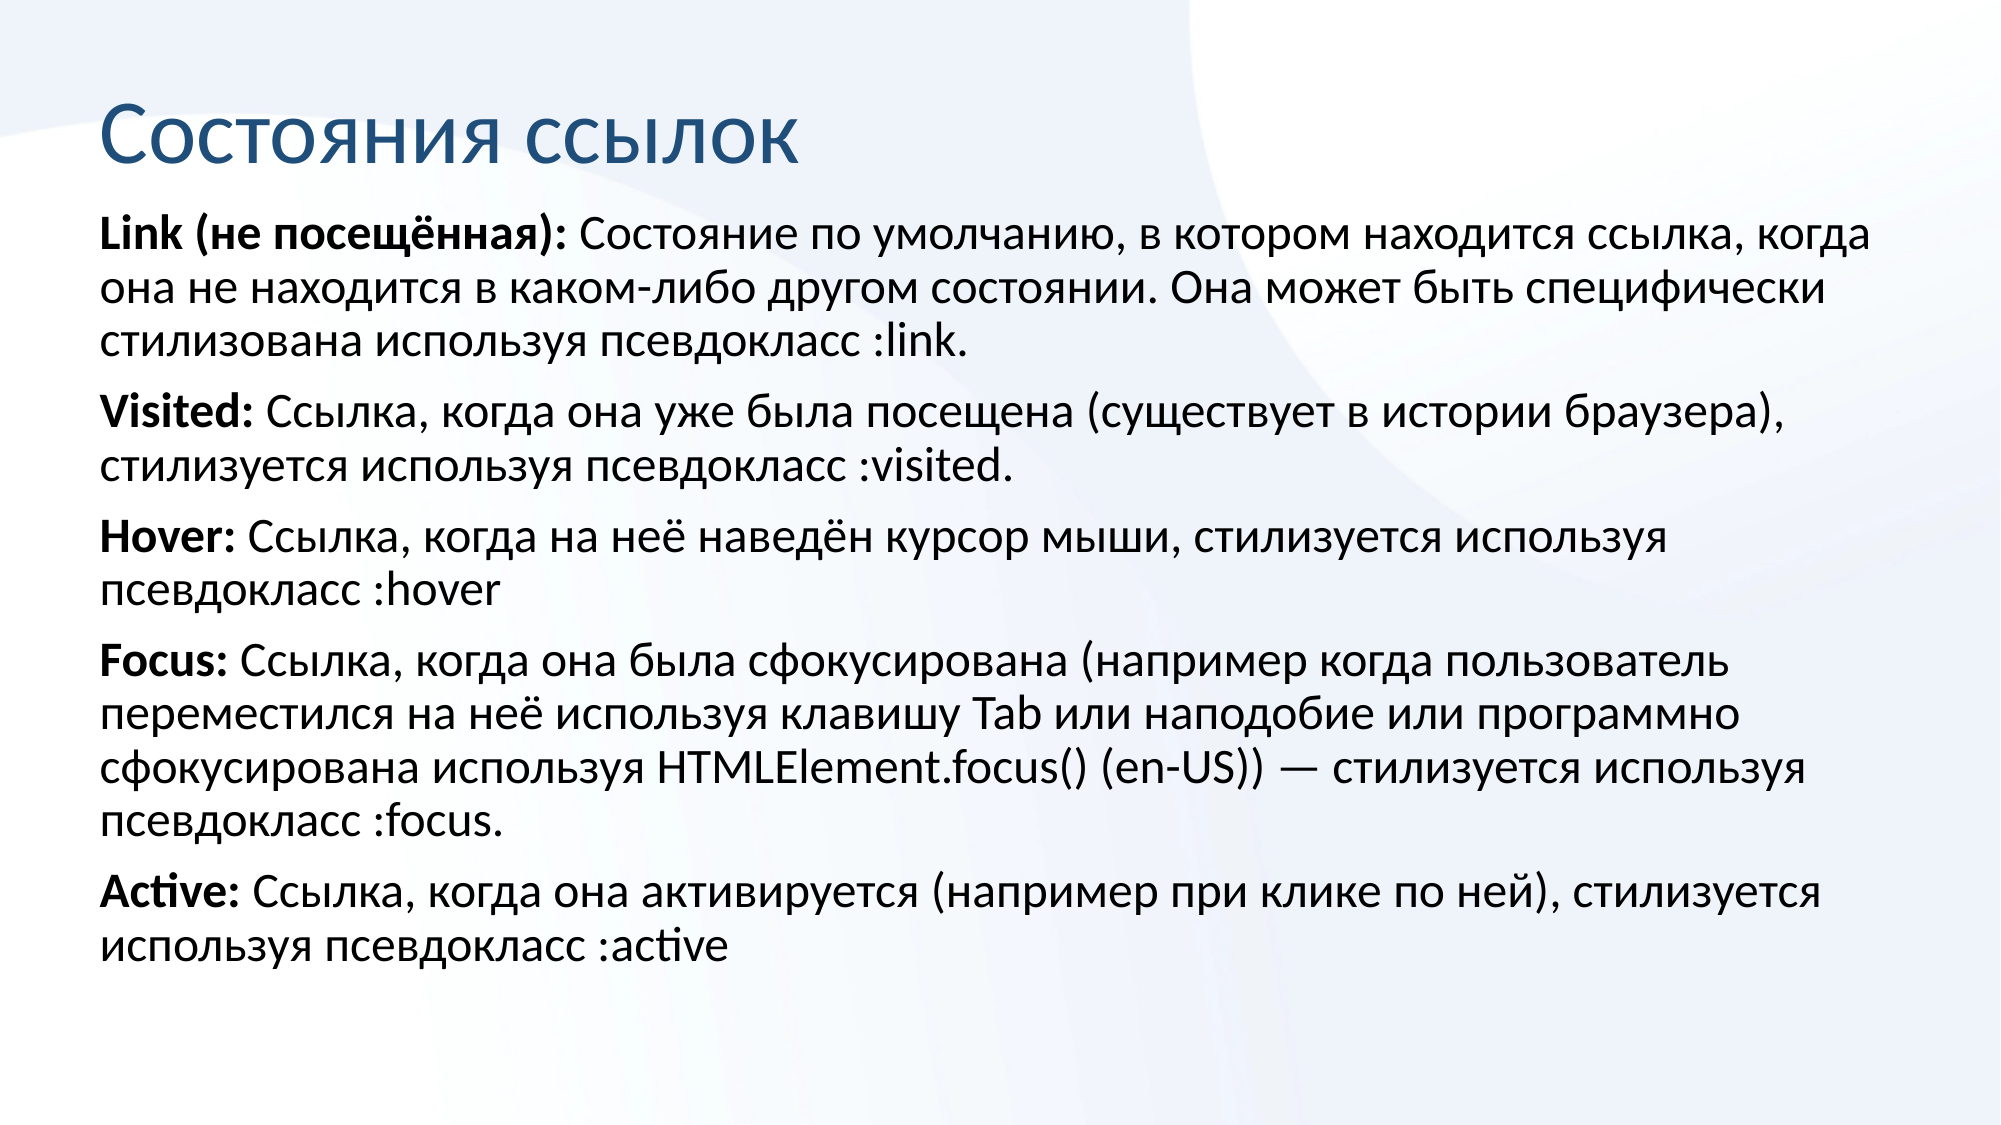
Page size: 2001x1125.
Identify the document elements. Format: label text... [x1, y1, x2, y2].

list Link (не посещённая): Состояние по умолчанию, в котором находится ссылка, когда она не находится в каком-либо другом состоянии. Она может быть специфически стилизована используя псевдокласс :link. Visited: Ссылка, когда она уже была посещена (существует в истории браузера), стилизуется используя псевдокласс :visited. Hover: Ссылка, когда на неё наведён курсор мыши, стилизуется используя псевдокласс :hover Focus: Ссылка, когда она была сфокусирована (например когда пользователь переместился на неё используя клавишу Tab или наподобие или программно сфокусирована используя HTMLElement.focus() (en-US)) — стилизуется используя псевдокласс :focus. Active: Ссылка, когда она активируется (например при клике по ней), стилизуется используя псевдокласс :active [84, 199, 1953, 984]
picture [0, 0, 2001, 1125]
title Состояния ссылок [84, 24, 1922, 243]
